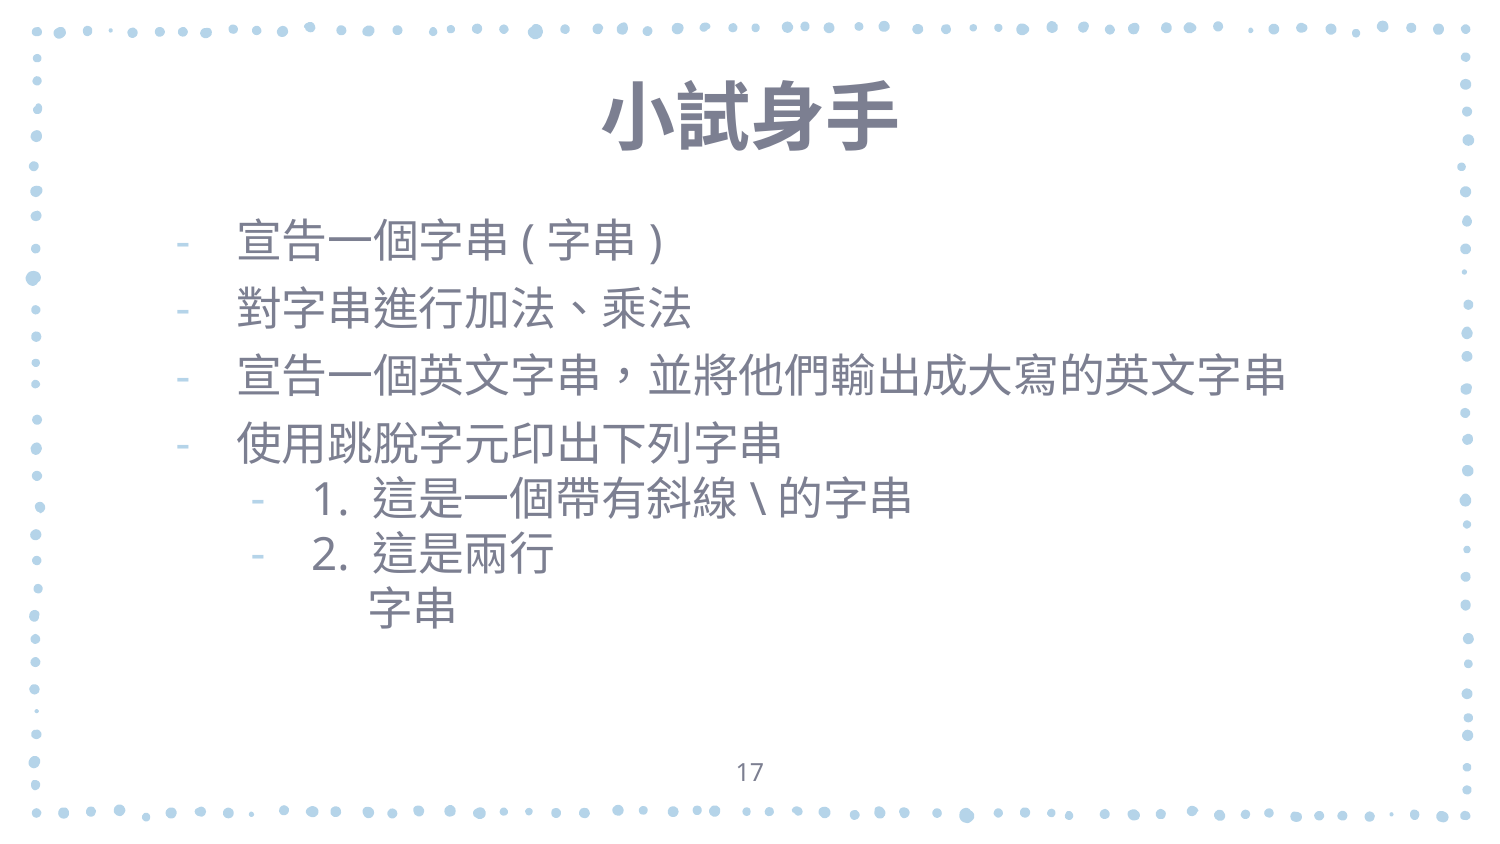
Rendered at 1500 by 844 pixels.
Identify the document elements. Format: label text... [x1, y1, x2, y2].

title 小試身手 [146, 33, 1354, 175]
slide_number 17 [0, 741, 1500, 807]
list 宣告一個字串(字串) 對字串進行加法、乘法 宣告一個英文字串，並將他們輸出成大寫的英文字串 使用跳脫字元印出下列字串 1. 這是一個帶有斜線\的字串 2. 這是兩行 字串 [146, 196, 1354, 693]
